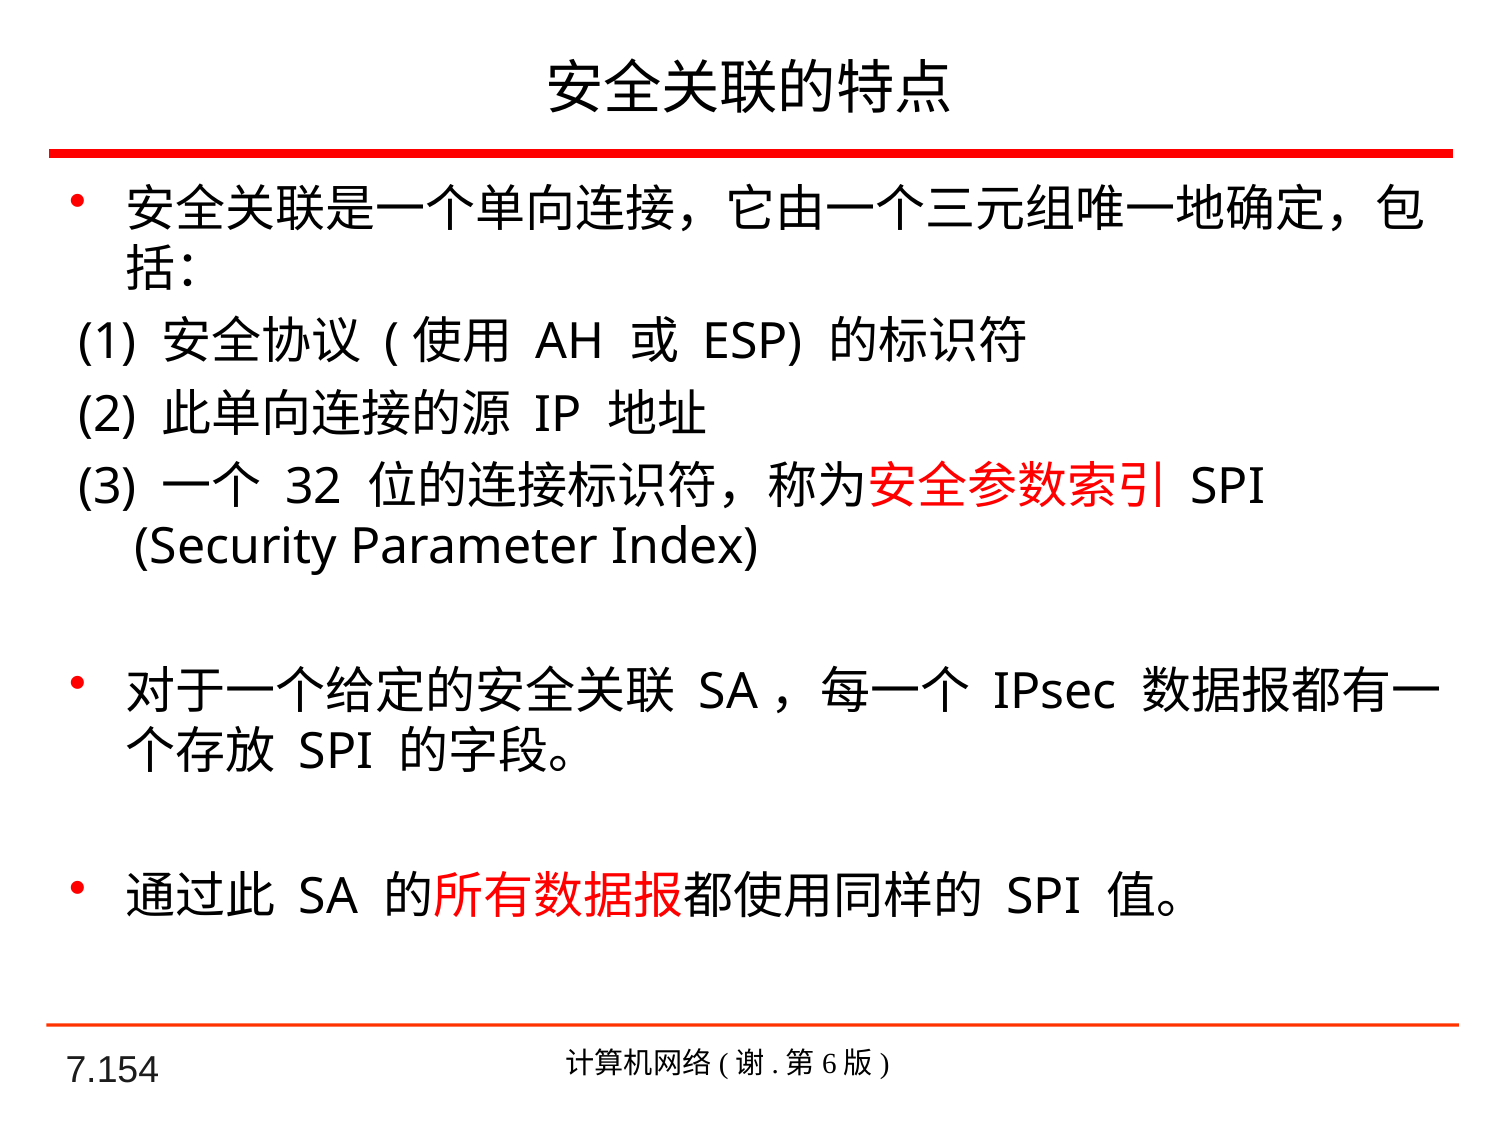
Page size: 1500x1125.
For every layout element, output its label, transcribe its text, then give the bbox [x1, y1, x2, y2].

list 安全关联是一个单向连接，它由一个三元组唯一地确定，包括： (1) 安全协议 (使用 AH 或 ESP) 的标识符 (2) 此单向连接的源 IP 地址 (3) 一个 32 位的连接标识符，称为安全参数索引 SPI (Security Parameter Index) 对于一个给定的安全关联 SA，每一个 IPsec 数据报都有一个存放 SPI 的字段。 通过此 SA 的所有数据报都使用同样的 SPI 值。 [53, 168, 1459, 1012]
title 安全关联的特点 [58, 33, 1440, 137]
